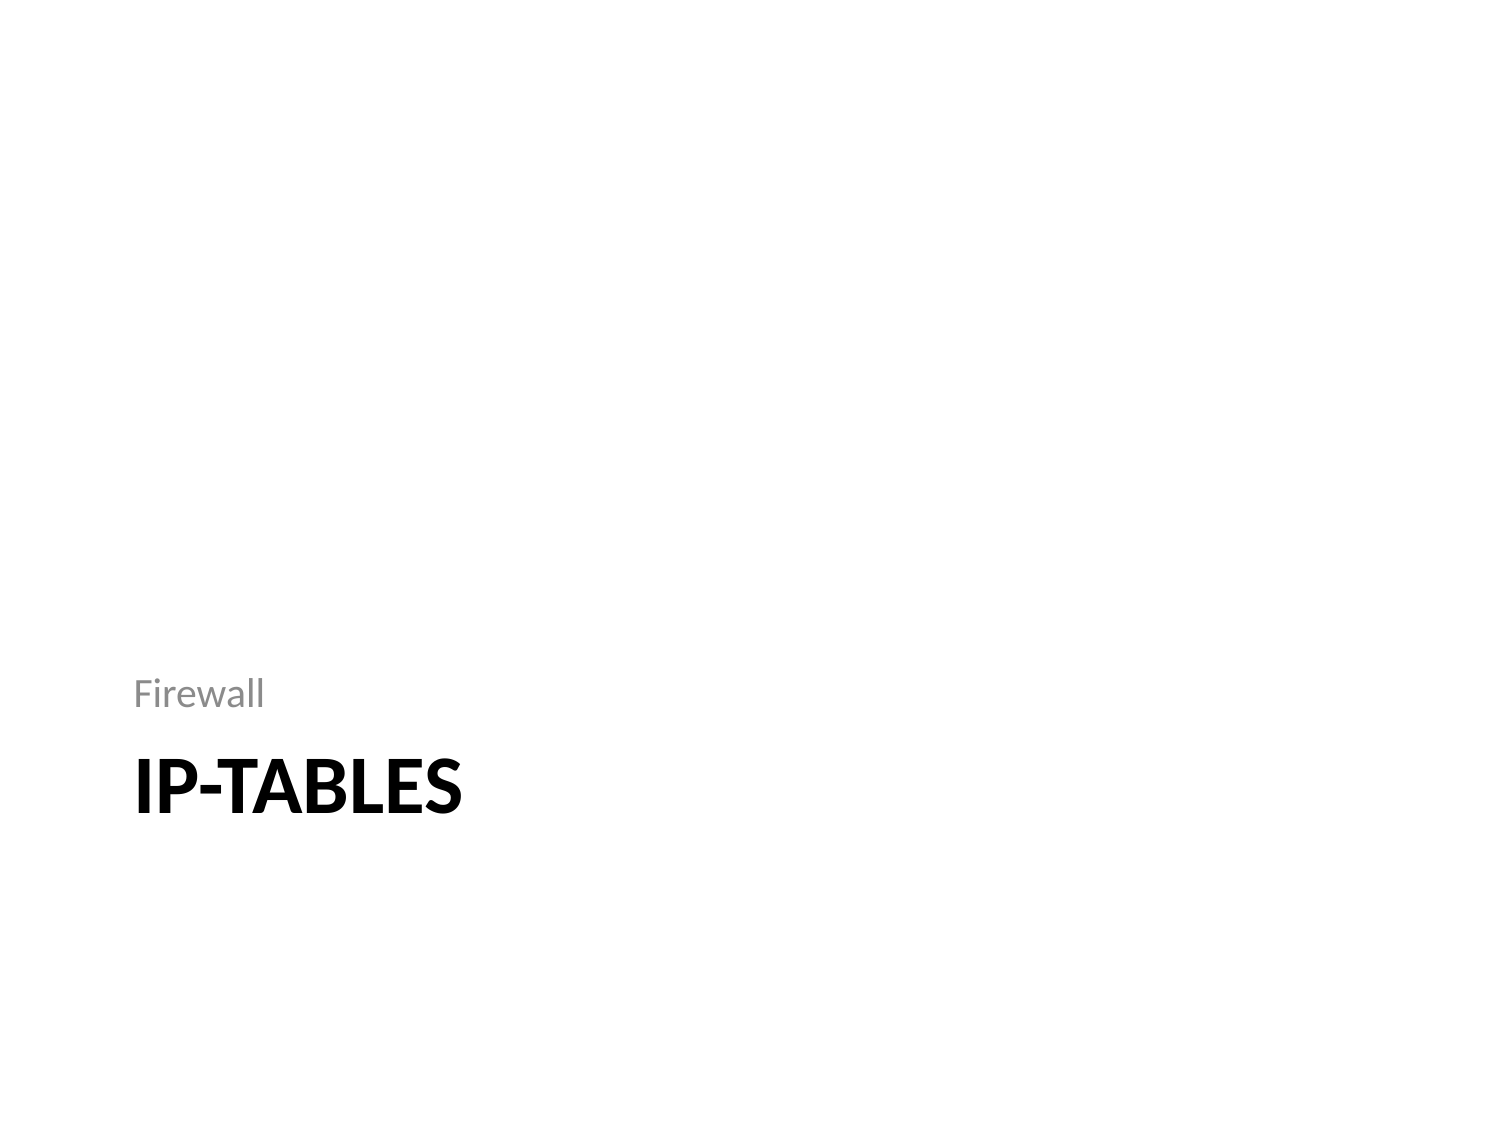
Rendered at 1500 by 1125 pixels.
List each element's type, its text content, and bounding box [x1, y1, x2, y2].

list Firewall [118, 476, 1394, 723]
title IP-Tables [118, 723, 1394, 947]
